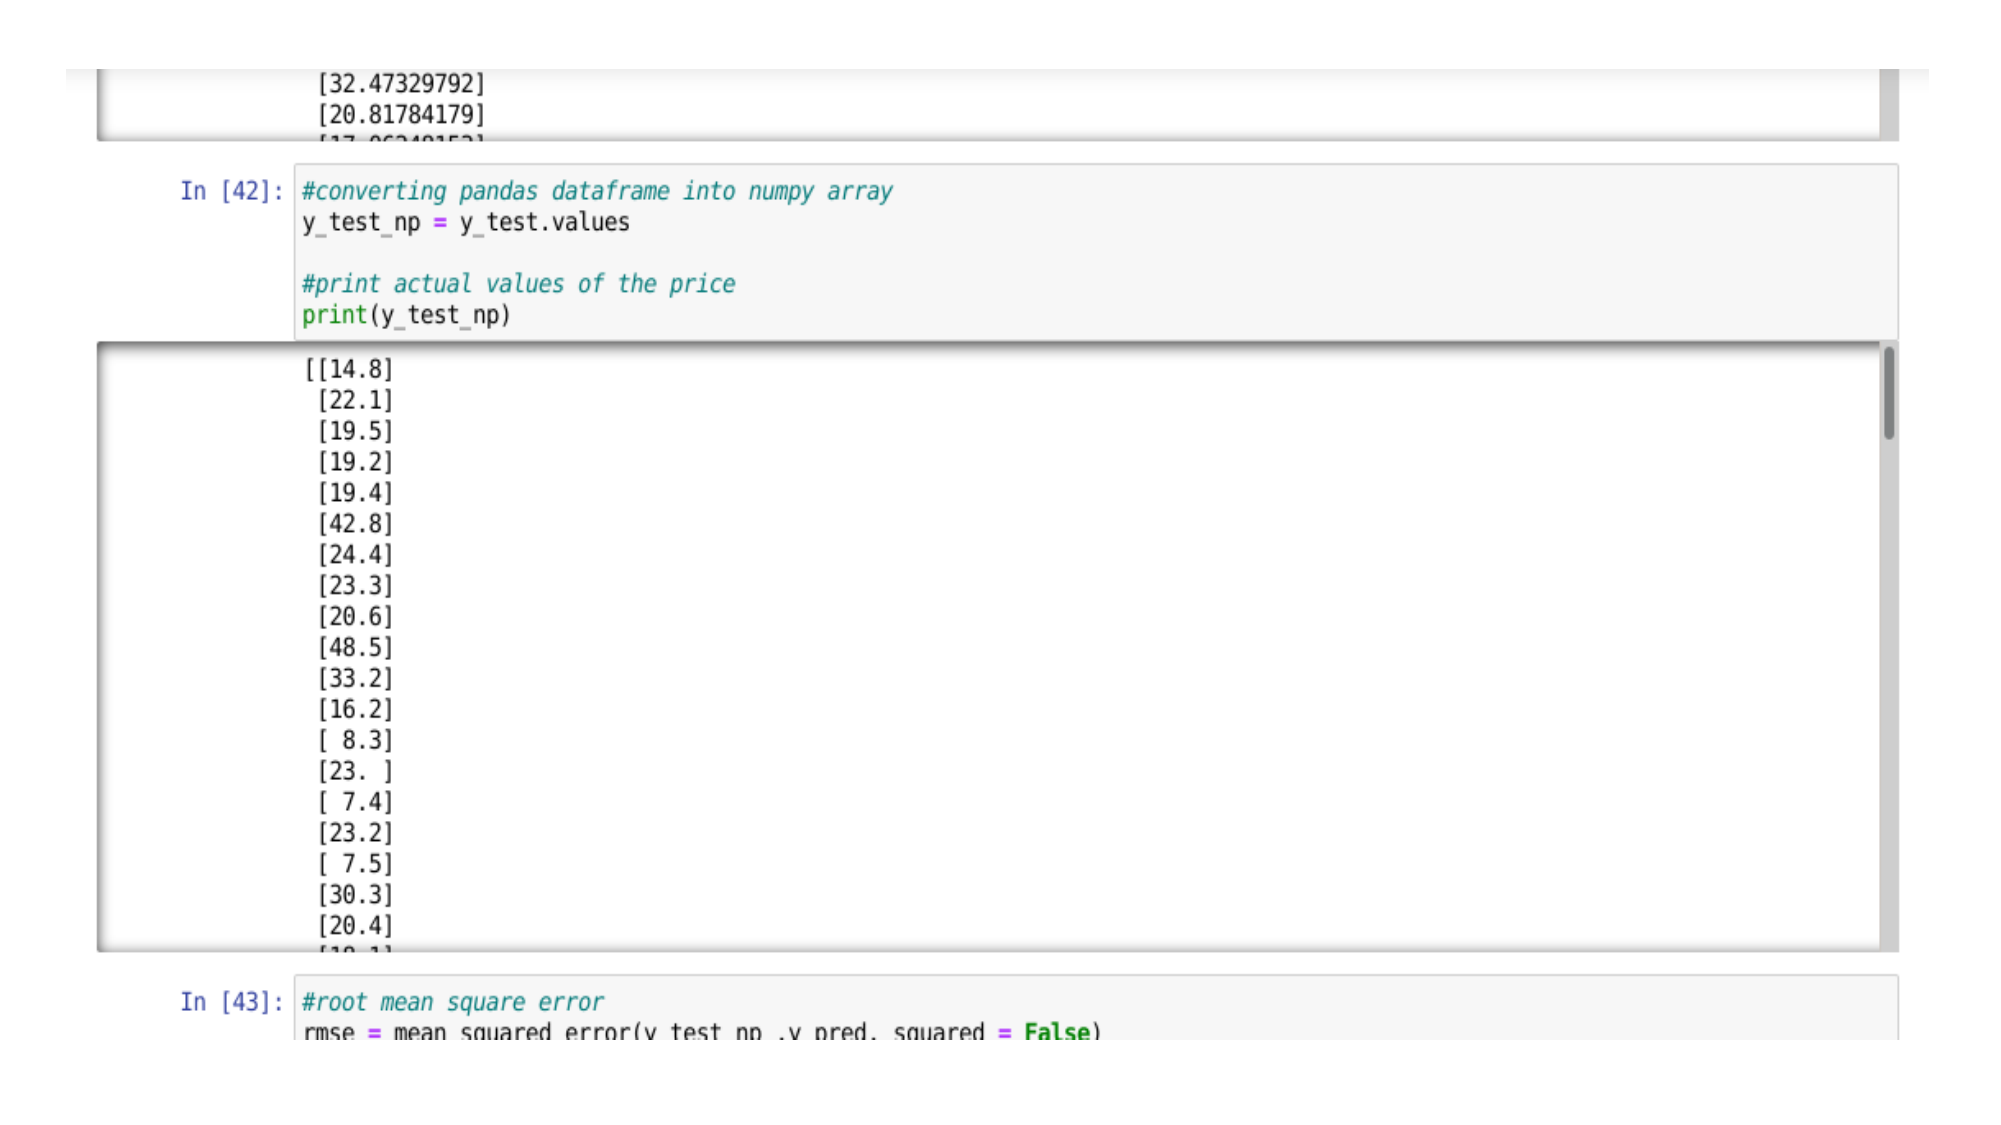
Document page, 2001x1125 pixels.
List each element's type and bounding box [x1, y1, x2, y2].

list [66, 69, 1929, 1040]
